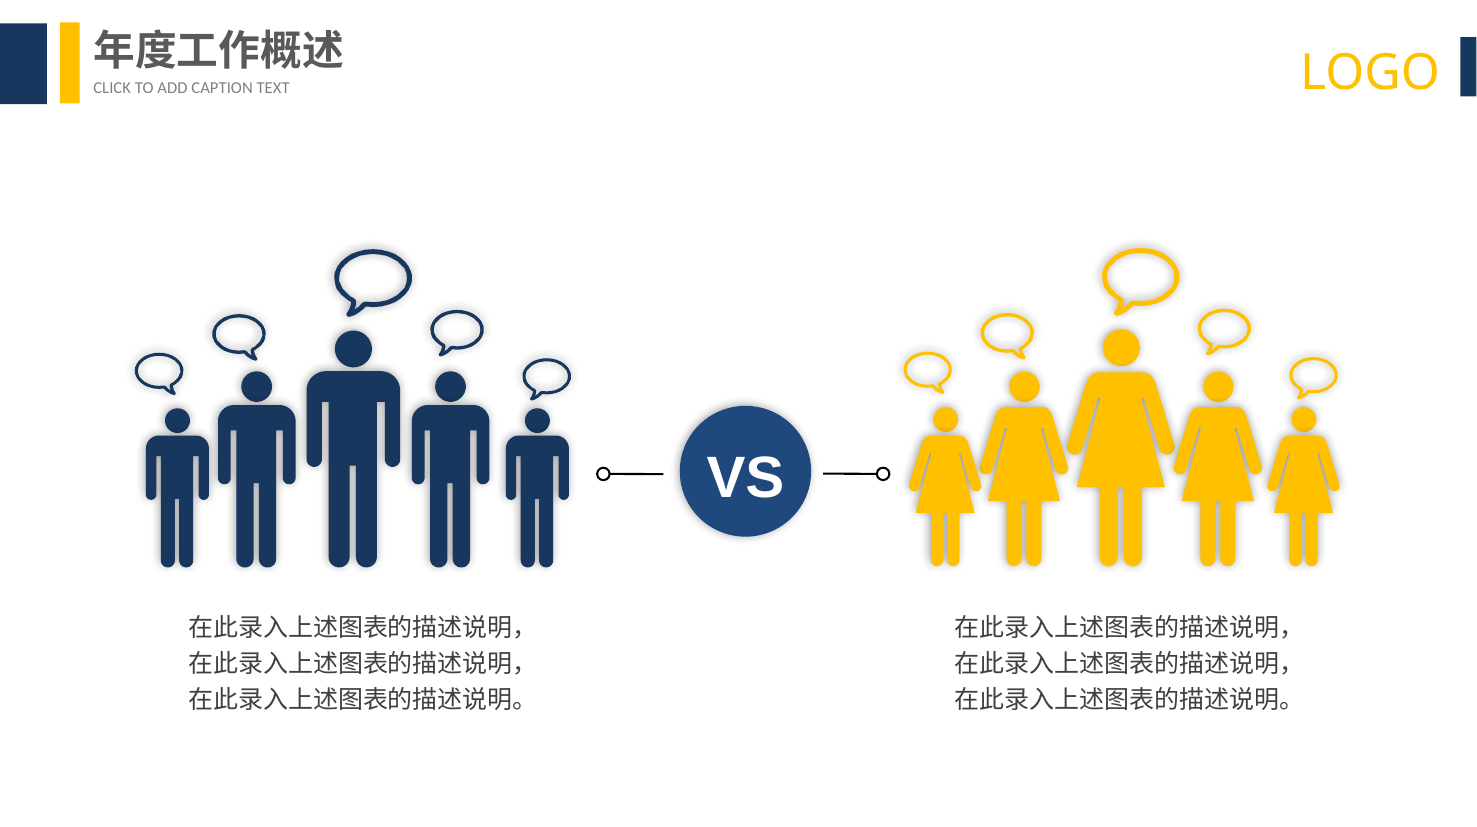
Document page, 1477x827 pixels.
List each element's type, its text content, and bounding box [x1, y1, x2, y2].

text_box 在此录入上述图表的描述说明，在此录入上述图表的描述说明，在此录入上述图表的描述说明。 [165, 600, 562, 720]
text_box LOGO [1289, 33, 1477, 105]
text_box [822, 467, 890, 481]
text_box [903, 247, 1340, 567]
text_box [134, 248, 572, 568]
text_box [596, 467, 664, 481]
text_box [1458, 35, 1477, 99]
text_box 年度工作概述 [93, 23, 359, 74]
text_box [58, 20, 82, 105]
text_box [0, 21, 49, 106]
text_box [679, 405, 812, 537]
text_box 在此录入上述图表的描述说明，在此录入上述图表的描述说明，在此录入上述图表的描述说明。 [931, 600, 1328, 720]
text_box CLICK TO ADD CAPTION TEXT [93, 76, 359, 97]
